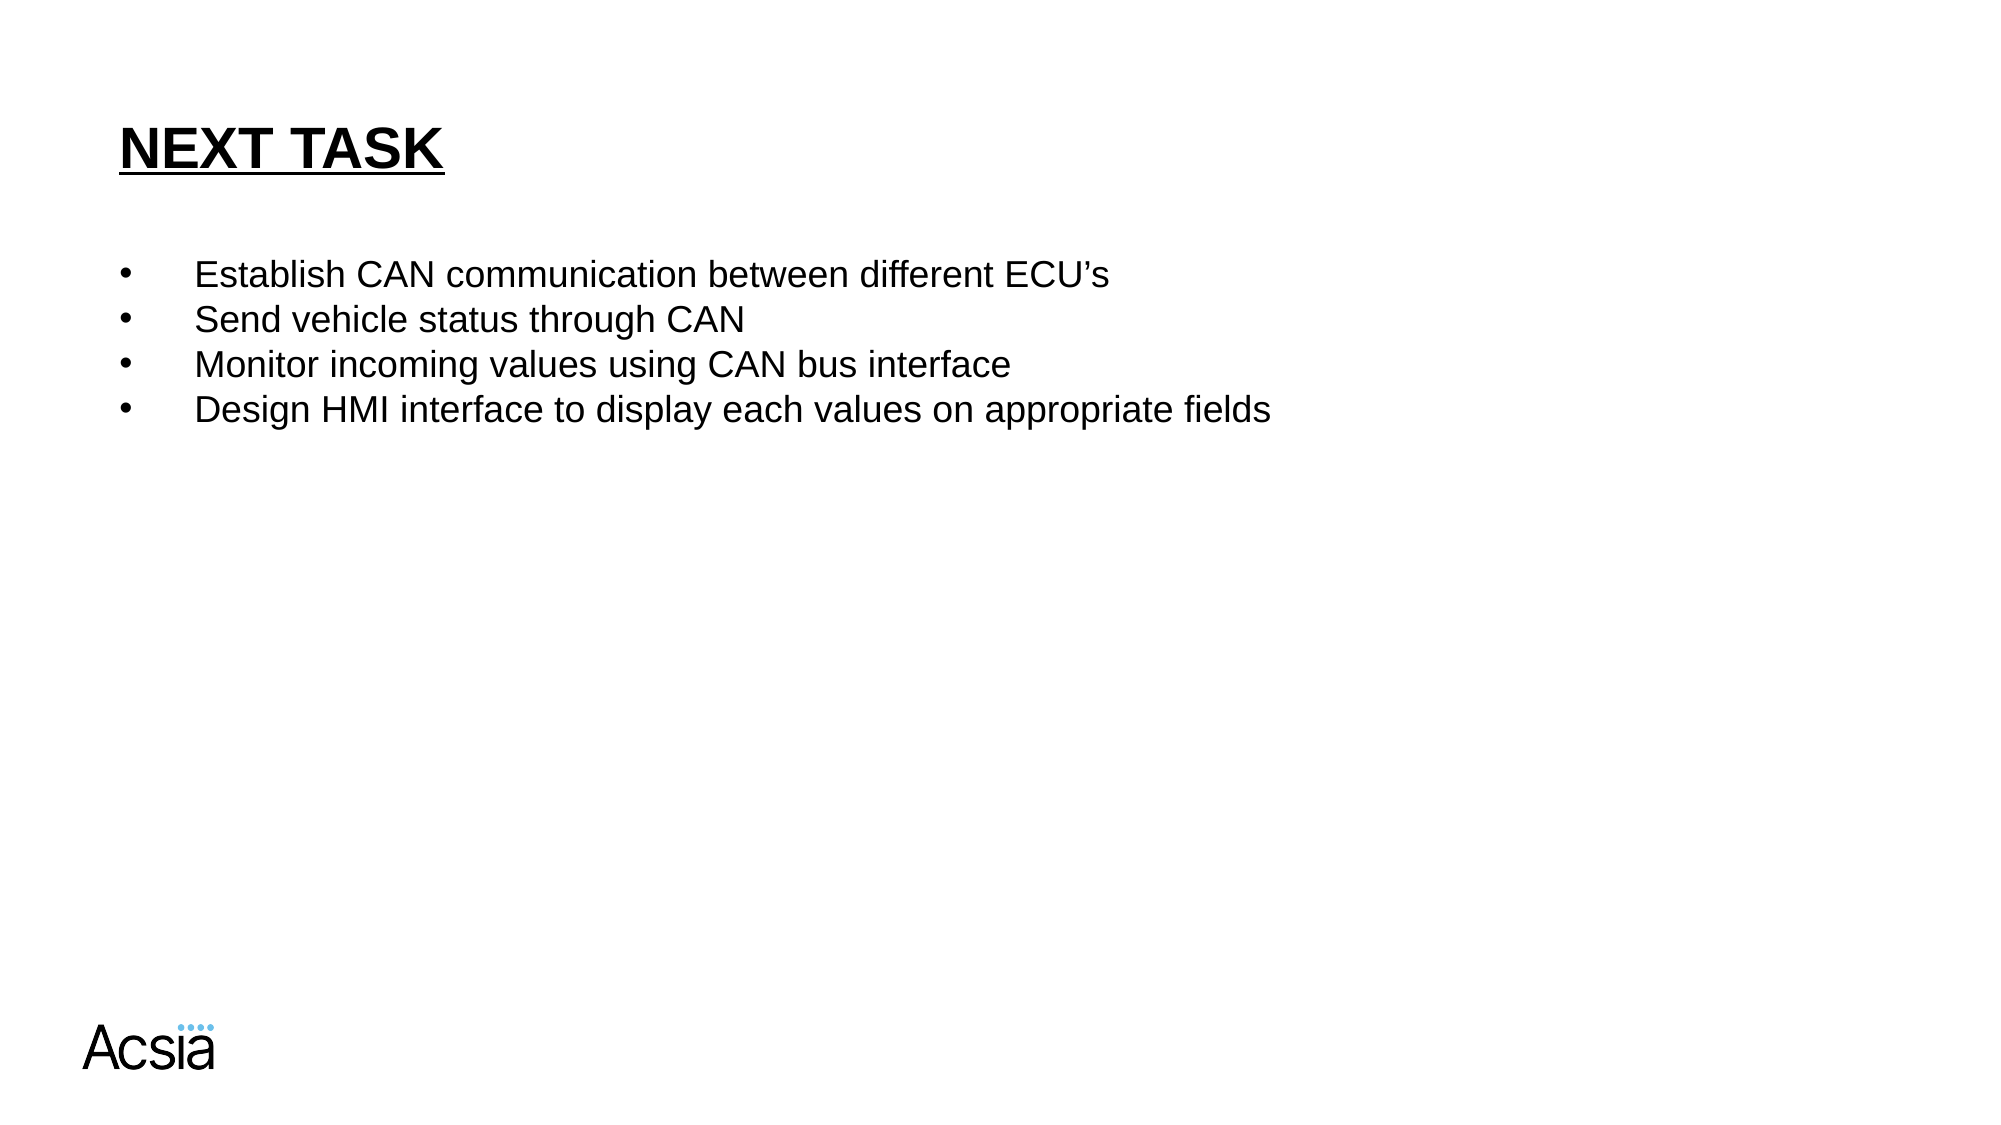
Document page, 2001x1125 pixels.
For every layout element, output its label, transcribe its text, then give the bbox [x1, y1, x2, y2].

text_box NEXT TASK Establish CAN communication between different ECU’s Send vehicle status through CAN Monitor incoming values using CAN bus interface Design HMI interface to display each values on appropriate fields [104, 103, 1945, 528]
picture [82, 1024, 214, 1070]
